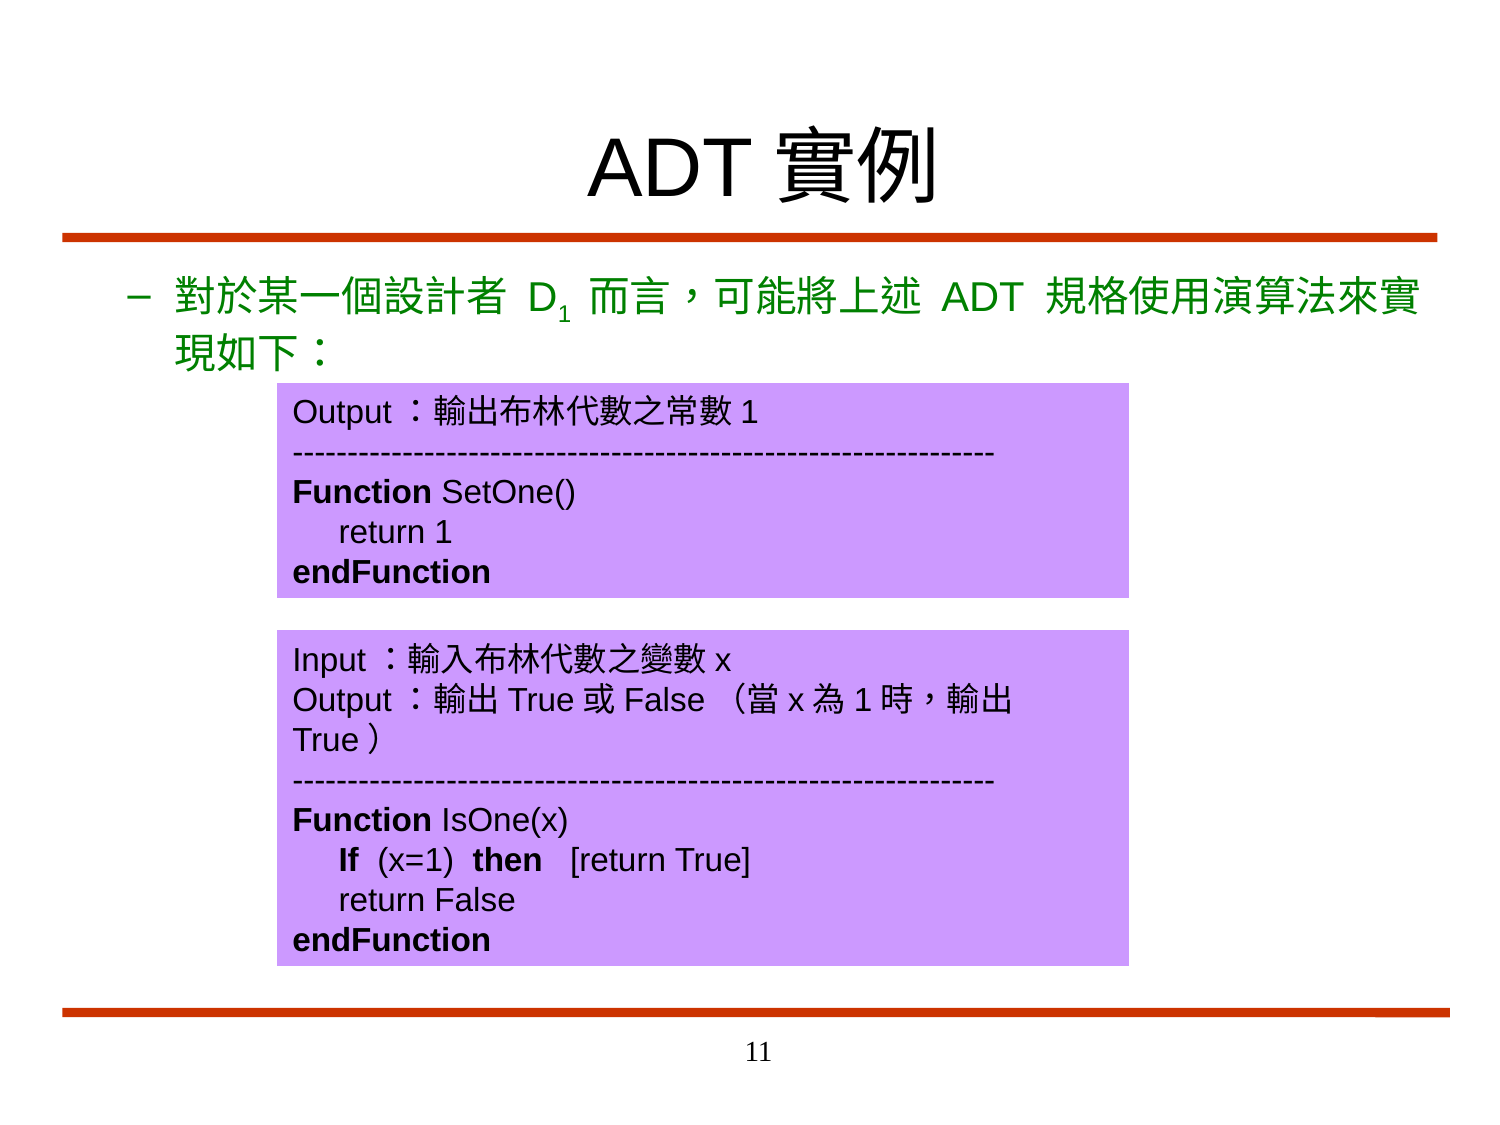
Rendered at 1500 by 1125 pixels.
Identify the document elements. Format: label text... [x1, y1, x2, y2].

slide_number 11 [474, 1024, 788, 1101]
text_box Output：輸出布林代數之常數1 ---------------------------------------------------------------- Function SetOne() return 1 endFunction [277, 383, 1129, 598]
title ADT實例 [194, 94, 1333, 232]
list 對於某一個設計者 D1 而言，可能將上述 ADT 規格使用演算法來實現如下： [37, 262, 1463, 988]
text_box Input：輸入布林代數之變數x Output：輸出True或False（當x為1時，輸出True） ---------------------------------------------------------------- Function IsOne(x) If (x=1) then [return True] return False endFunction [277, 631, 1129, 966]
